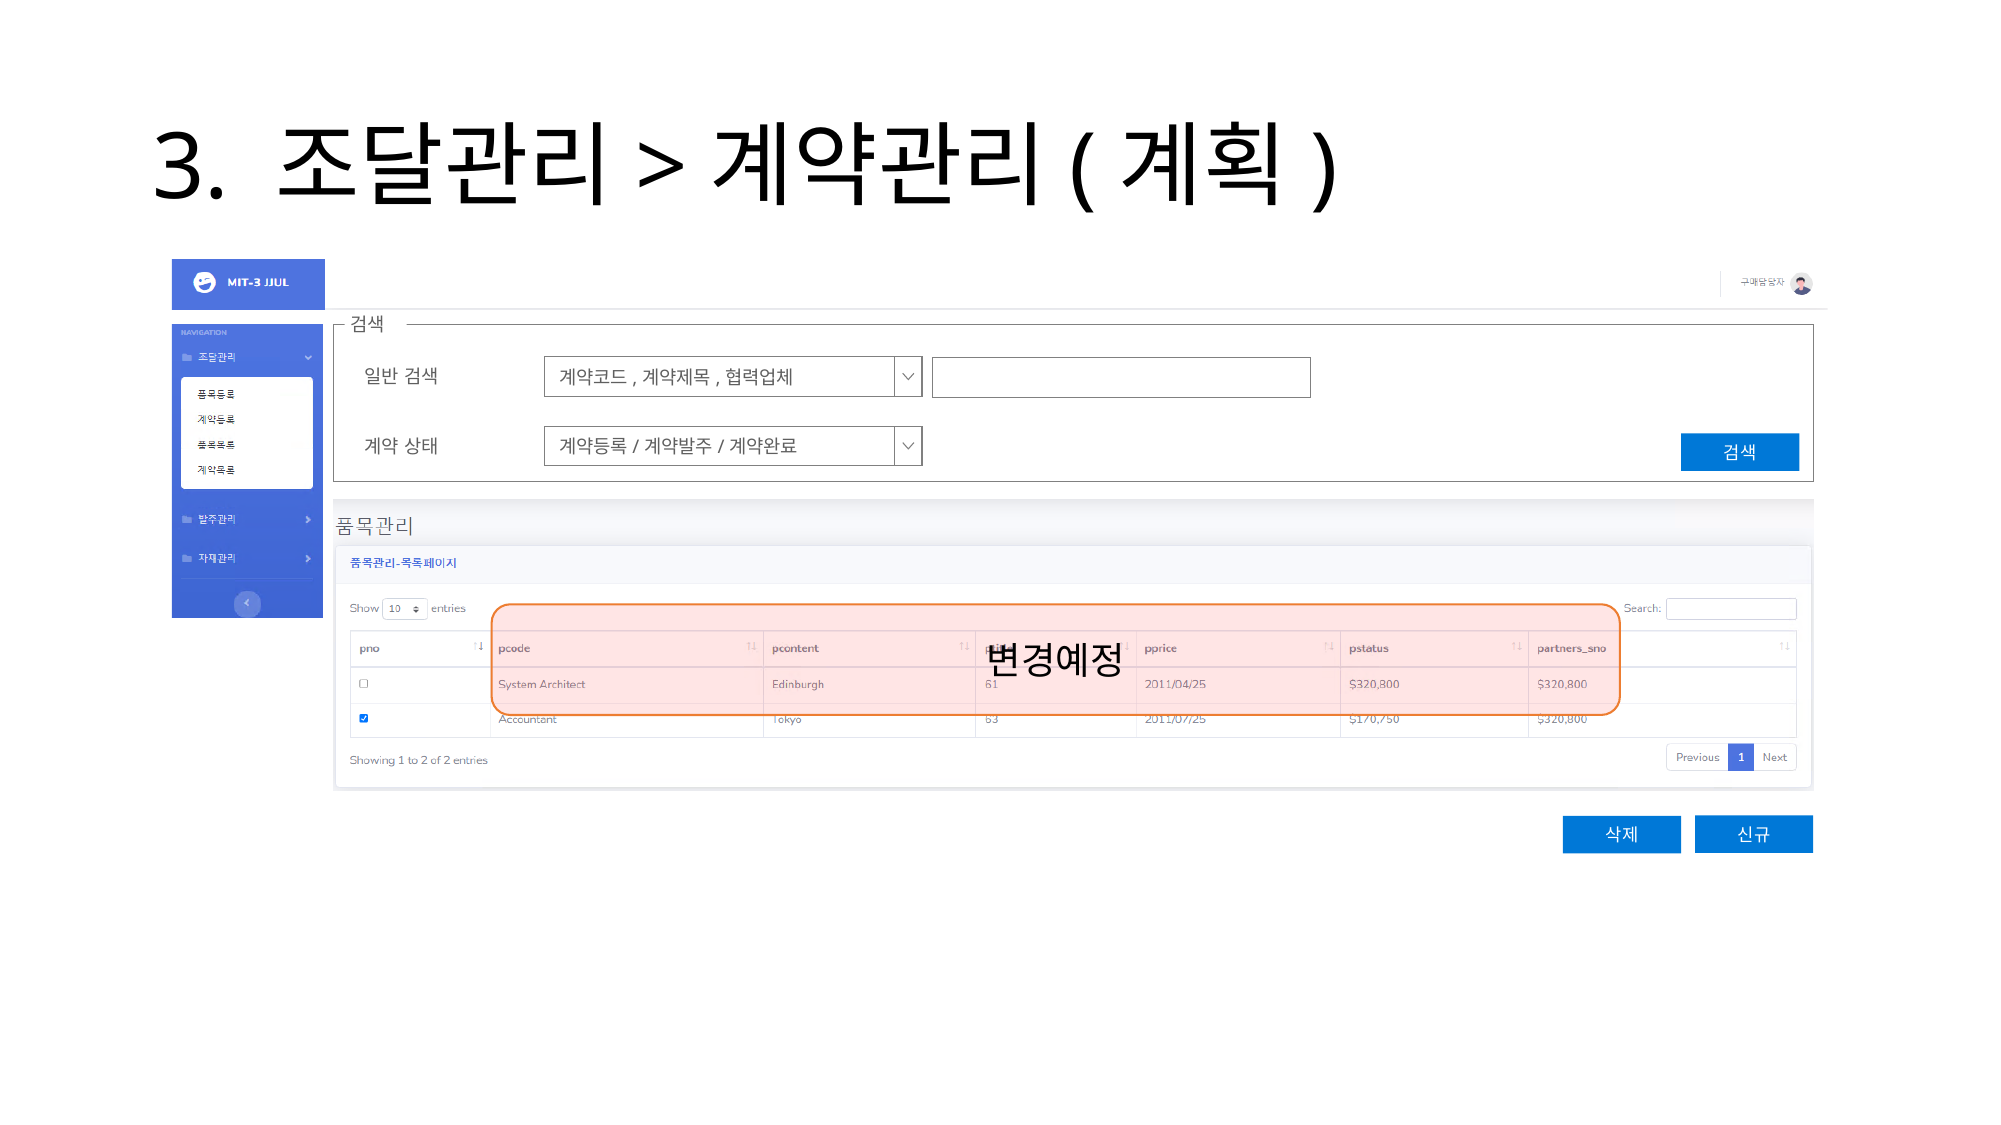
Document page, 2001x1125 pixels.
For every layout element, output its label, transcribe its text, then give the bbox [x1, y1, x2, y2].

picture [171, 324, 324, 618]
text_box 신규 [1694, 814, 1814, 854]
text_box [544, 426, 923, 466]
text_box 삭제 [1562, 815, 1682, 854]
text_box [333, 311, 1814, 482]
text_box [544, 356, 923, 397]
picture [171, 259, 1828, 310]
picture [333, 496, 1814, 791]
title 3. 조달관리>계약관리(계획) [137, 59, 1863, 278]
